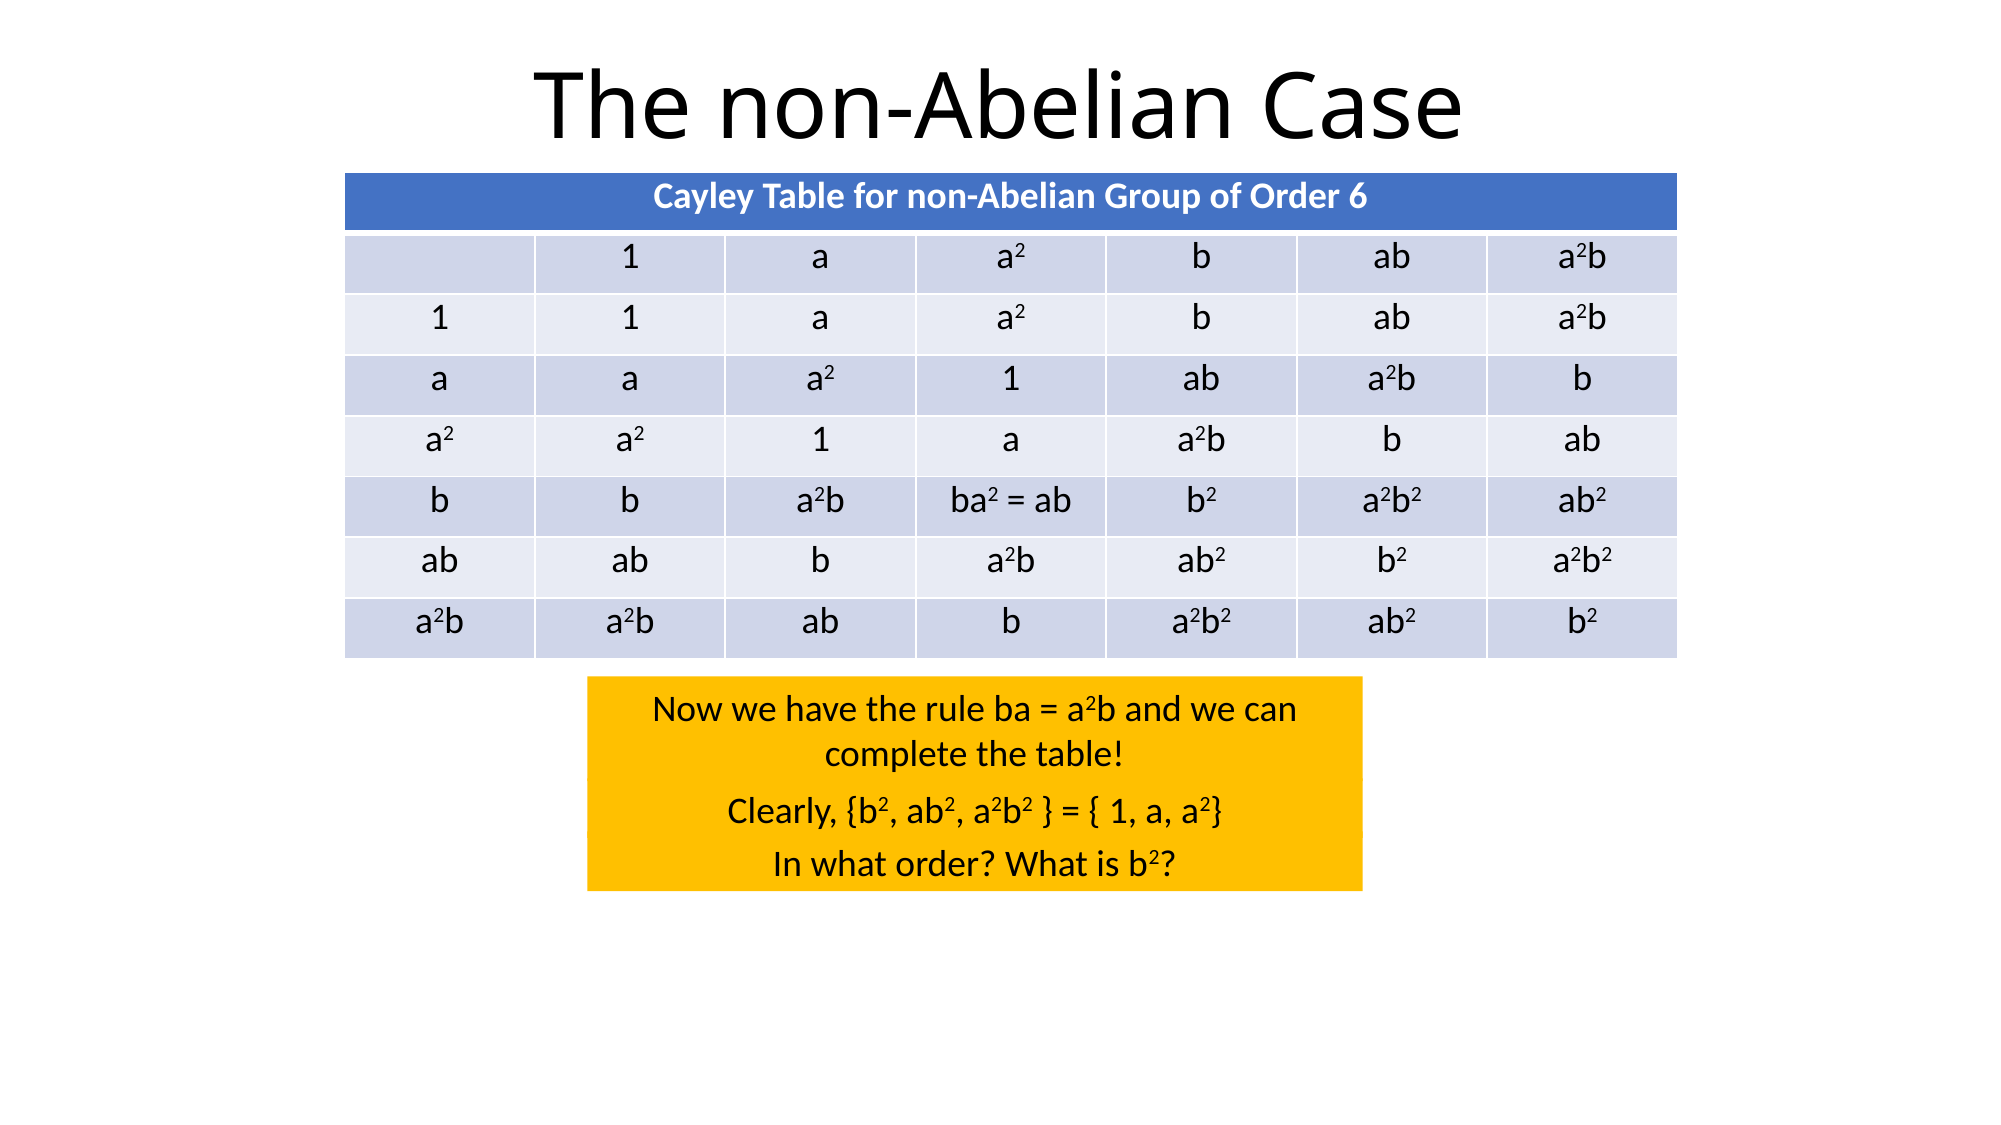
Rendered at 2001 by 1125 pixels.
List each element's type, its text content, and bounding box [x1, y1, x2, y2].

table_cell b2 [1298, 538, 1486, 597]
table_cell ab [1298, 236, 1486, 293]
table_cell a2b [1298, 356, 1486, 415]
table_cell ab [1298, 295, 1486, 354]
table_cell a2b [1488, 295, 1677, 354]
table_cell b [345, 477, 534, 536]
table_cell a2b [917, 538, 1105, 597]
table_cell a [726, 236, 915, 293]
table_cell a2b [1107, 417, 1296, 476]
table_cell a2 [917, 295, 1105, 354]
table_cell a2b2 [1107, 599, 1296, 658]
table_cell ba2 = ab [917, 477, 1105, 536]
table_cell b [1107, 295, 1296, 354]
table_cell b [917, 599, 1105, 658]
table_cell a [536, 356, 724, 415]
table_cell b2 [1488, 599, 1677, 658]
table_cell b [1107, 236, 1296, 293]
table_cell ab [1488, 417, 1677, 476]
table_cell 1 [726, 417, 915, 476]
table_cell a2 [345, 417, 534, 476]
text_box Now we have the rule ba = a2b and we can complete the table! [587, 676, 1363, 778]
title The non-Abelian Case [137, 0, 1863, 218]
table_cell a [917, 417, 1105, 476]
table_cell a2b [536, 599, 724, 658]
table_header Cayley Table for non-Abelian Group of Order 6 [345, 173, 1677, 230]
table_cell a2 [726, 356, 915, 415]
table_cell [345, 236, 534, 293]
table_cell b [726, 538, 915, 597]
table_cell ab2 [1298, 599, 1486, 658]
table_cell ab [536, 538, 724, 597]
table_cell a2b [726, 477, 915, 536]
table_cell ab2 [1107, 538, 1296, 597]
table_cell a2b [1488, 236, 1677, 293]
table_cell 1 [536, 295, 724, 354]
table_cell a2b2 [1488, 538, 1677, 597]
table_cell ab2 [1488, 477, 1677, 536]
table_cell ab [726, 599, 915, 658]
table_cell a2 [917, 236, 1105, 293]
table_cell a2b [345, 599, 534, 658]
table_cell b [1488, 356, 1677, 415]
table_cell ab [345, 538, 534, 597]
table_cell a [345, 356, 534, 415]
table_cell b [536, 477, 724, 536]
text_box In what order? What is b2? [587, 831, 1363, 892]
table_cell b2 [1107, 477, 1296, 536]
table_cell a2b2 [1298, 477, 1486, 536]
table_cell ab [1107, 356, 1296, 415]
table_cell 1 [917, 356, 1105, 415]
table_cell 1 [536, 236, 724, 293]
table_cell a [726, 295, 915, 354]
text_box Clearly, {b2, ab2, a2b2 } = { 1, a, a2} [587, 778, 1363, 831]
table_cell 1 [345, 295, 534, 354]
table_cell a2 [536, 417, 724, 476]
table_cell b [1298, 417, 1486, 476]
